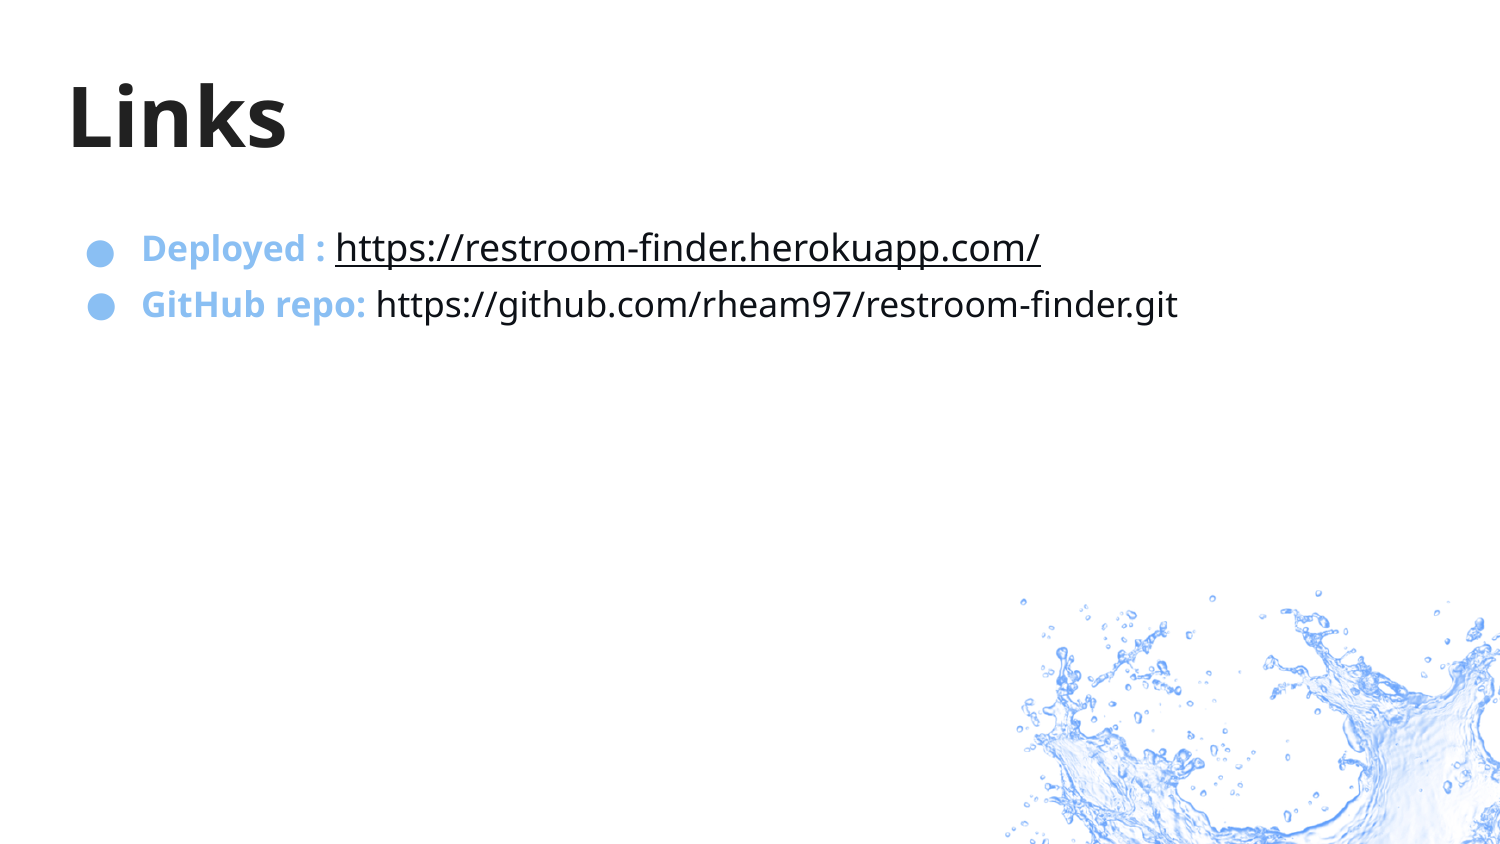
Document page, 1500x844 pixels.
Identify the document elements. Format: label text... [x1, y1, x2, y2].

list Deployed : https://restroom-finder.herokuapp.com/ GitHub repo: https://github.com/rheam97/restroom-finder.git [51, 201, 1449, 750]
title Links [51, 48, 1449, 180]
picture [912, 584, 1500, 844]
